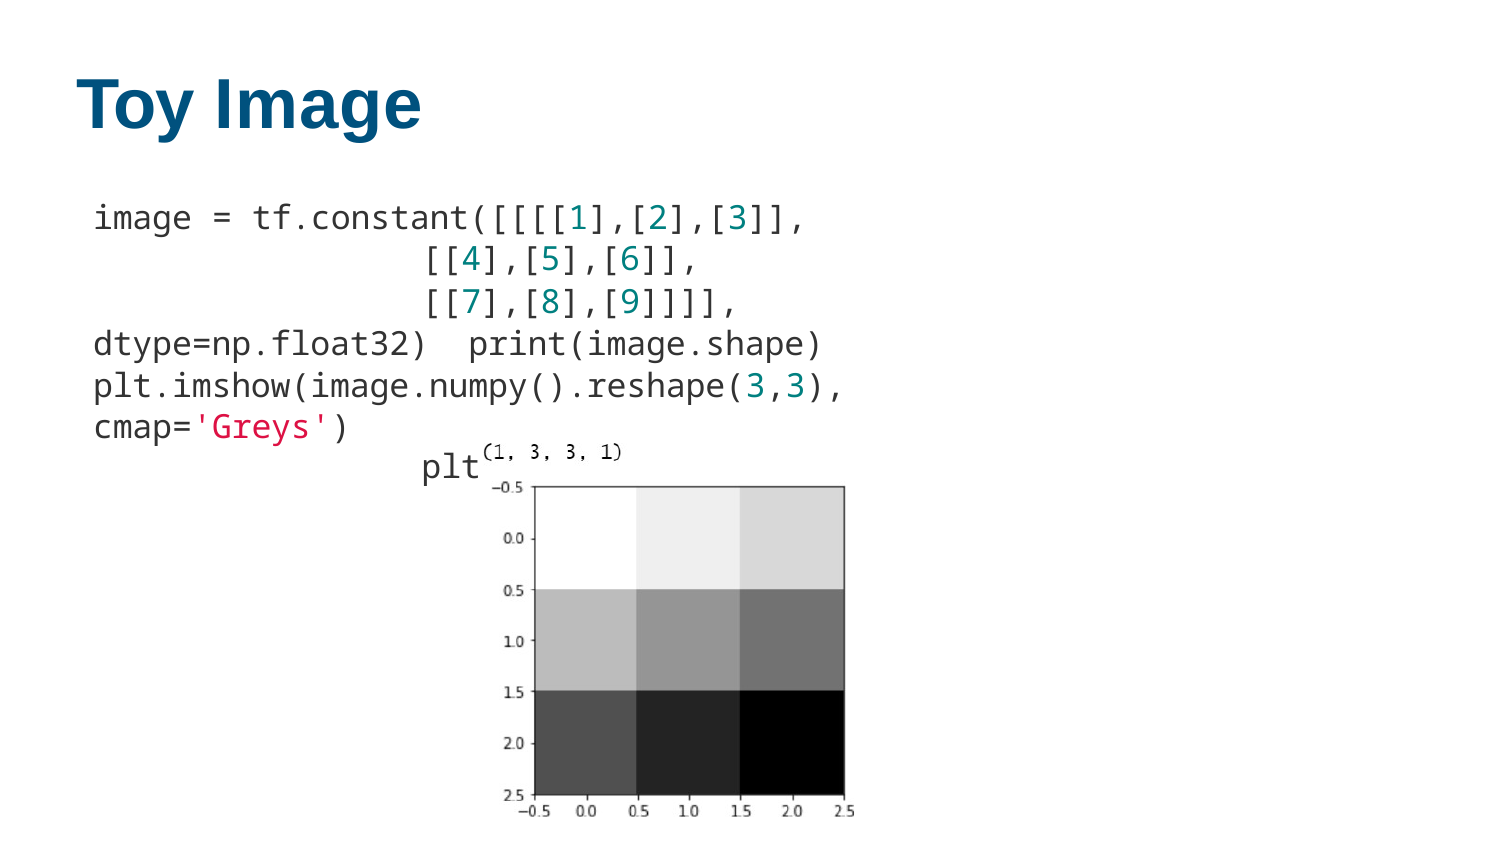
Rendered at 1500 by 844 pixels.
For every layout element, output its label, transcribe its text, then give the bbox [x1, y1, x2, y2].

text_box [483, 443, 855, 817]
title Toy Image [74, 55, 431, 199]
text_box image = tf.constant([[[[1],[2],[3]], [[4],[5],[6]], [[7],[8],[9]]]], dtype=np.float32) print(image.shape) plt.imshow(image.numpy().reshape(3,3), cmap='Greys') plt.show() [91, 193, 1044, 486]
